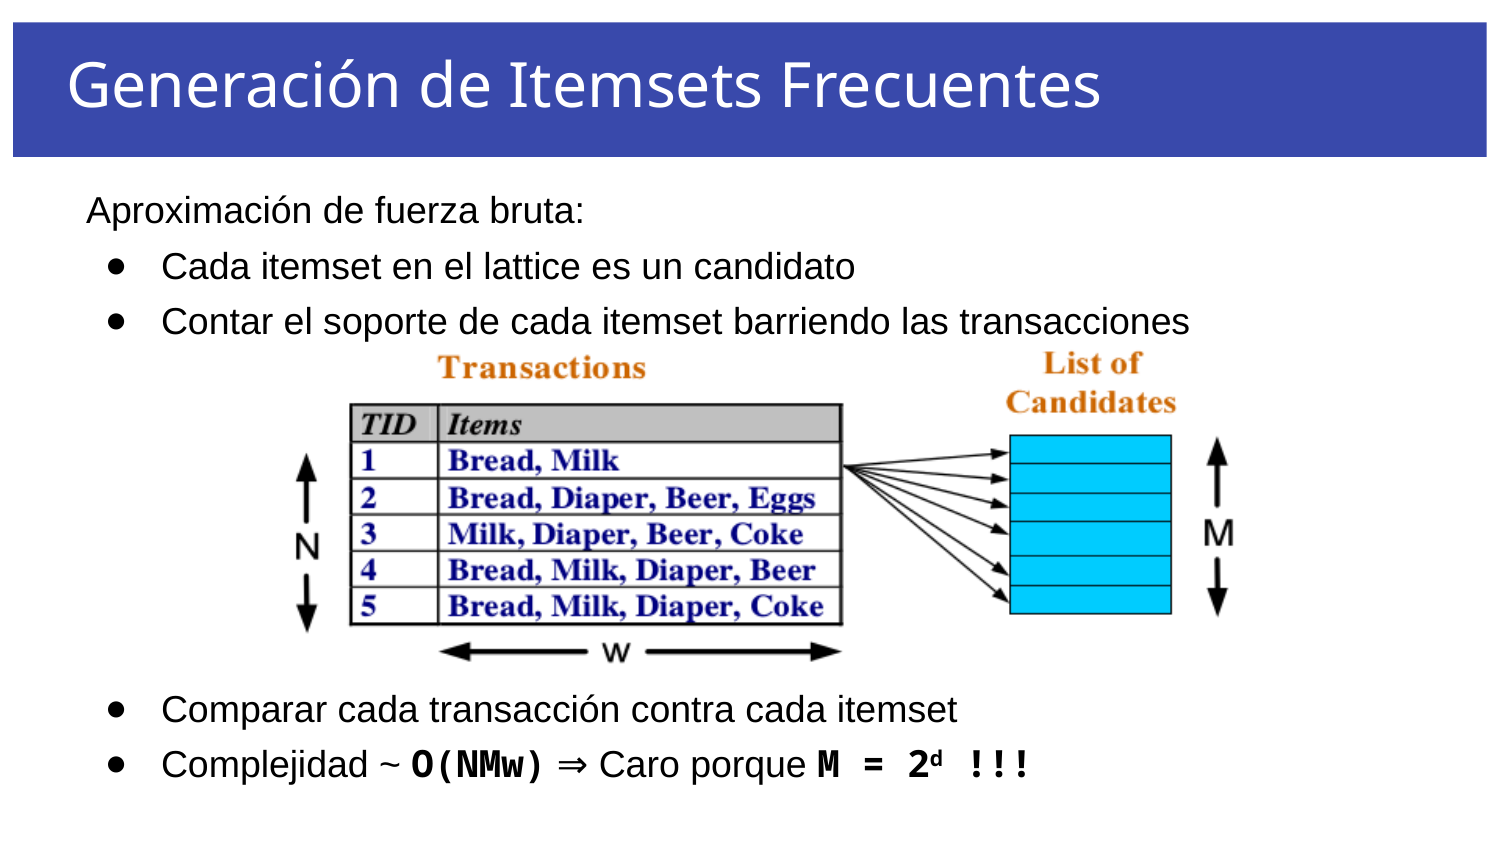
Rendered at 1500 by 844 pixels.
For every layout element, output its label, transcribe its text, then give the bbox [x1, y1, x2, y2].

text_box Aproximación de fuerza bruta: Cada itemset en el lattice es un candidato Contar el soporte de cada itemset barriendo las transacciones Comparar cada transacción contra cada itemset Complejidad ~ O(NMw) ⇒ Caro porque M = 2d !!! [71, 171, 1359, 824]
title Generación de Itemsets Frecuentes [51, 34, 1449, 135]
picture [248, 344, 1252, 690]
